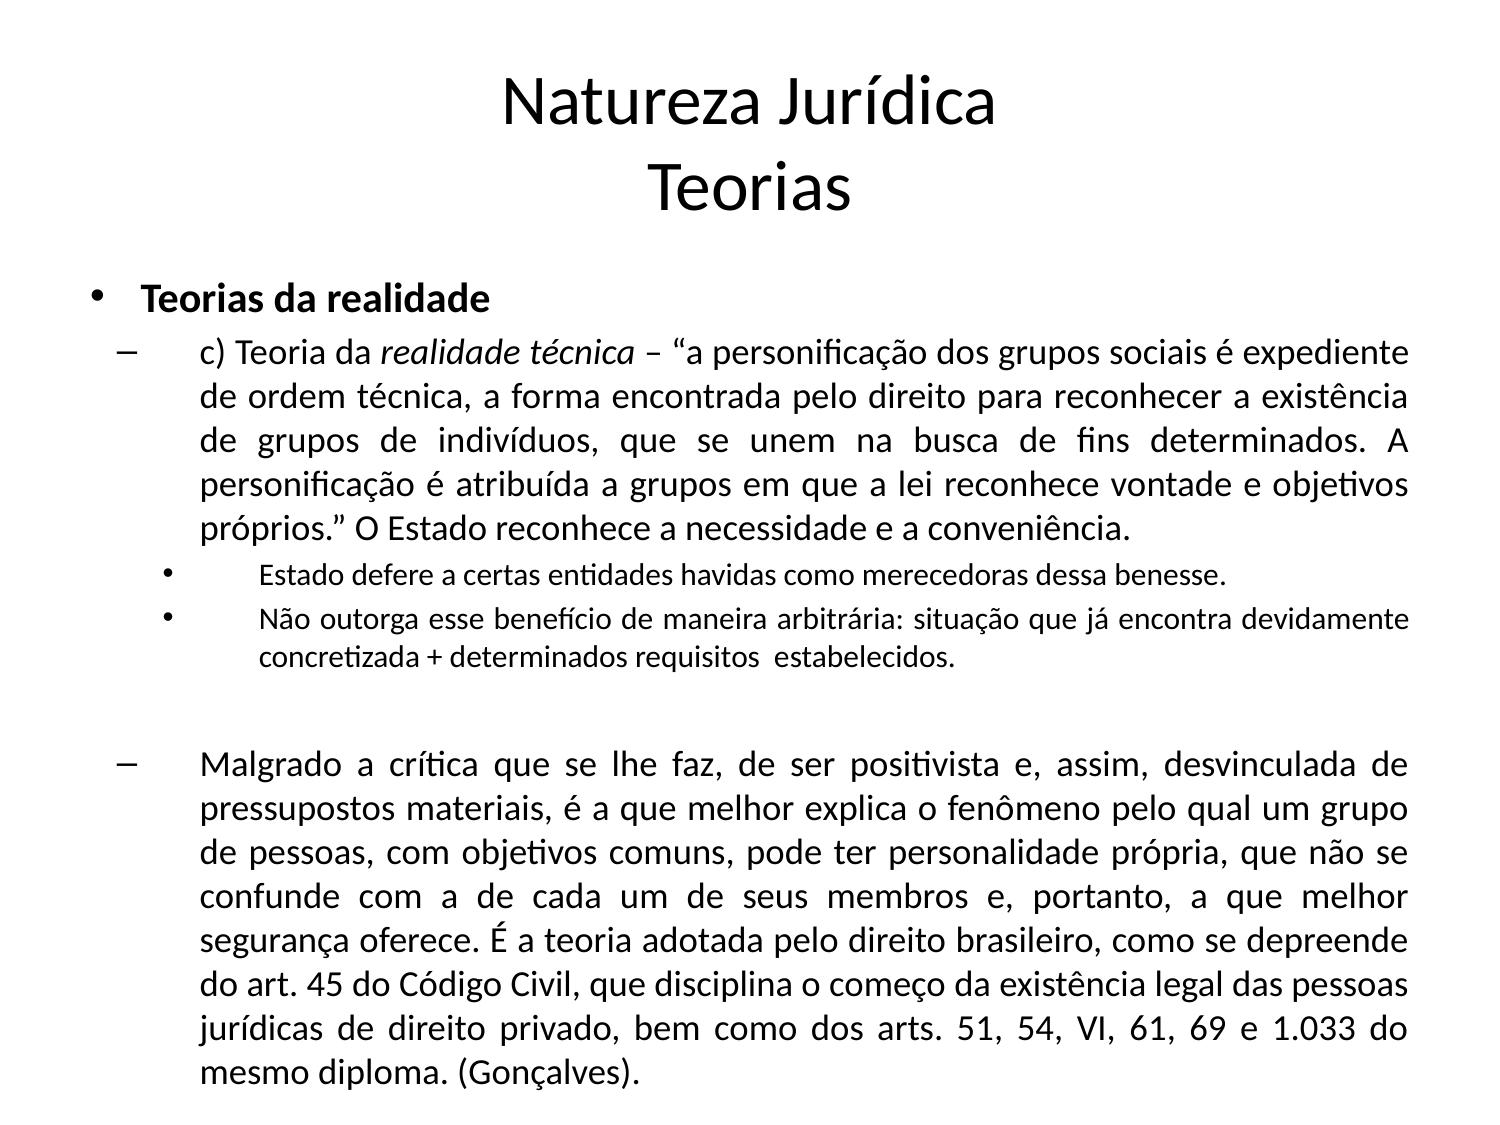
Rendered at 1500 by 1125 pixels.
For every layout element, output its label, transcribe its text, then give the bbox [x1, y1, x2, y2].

list Teorias da realidade c) Teoria da realidade técnica – “a personificação dos grupos sociais é expediente de ordem técnica, a forma encontrada pelo direito para reconhecer a existência de grupos de indivíduos, que se unem na busca de fins determinados. A personificação é atribuída a grupos em que a lei reconhece vontade e objetivos próprios.” O Estado reconhece a necessidade e a conveniência. Estado defere a certas entidades havidas como merecedoras dessa benesse. Não outorga esse benefício de maneira arbitrária: situação que já encontra devidamente concretizada + determinados requisitos estabelecidos. Malgrado a crítica que se lhe faz, de ser positivista e, assim, desvinculada de pressupostos materiais, é a que melhor explica o fenômeno pelo qual um grupo de pessoas, com objetivos comuns, pode ter personalidade própria, que não se confunde com a de cada um de seus membros e, portanto, a que melhor segurança oferece. É a teoria adotada pelo direito brasileiro, como se depreende do art. 45 do Código Civil, que disciplina o começo da existência legal das pessoas jurídicas de direito privado, bem como dos arts. 51, 54, VI, 61, 69 e 1.033 do mesmo diploma. (Gonçalves). [75, 262, 1425, 1125]
title Natureza Jurídica Teorias [75, 45, 1425, 233]
